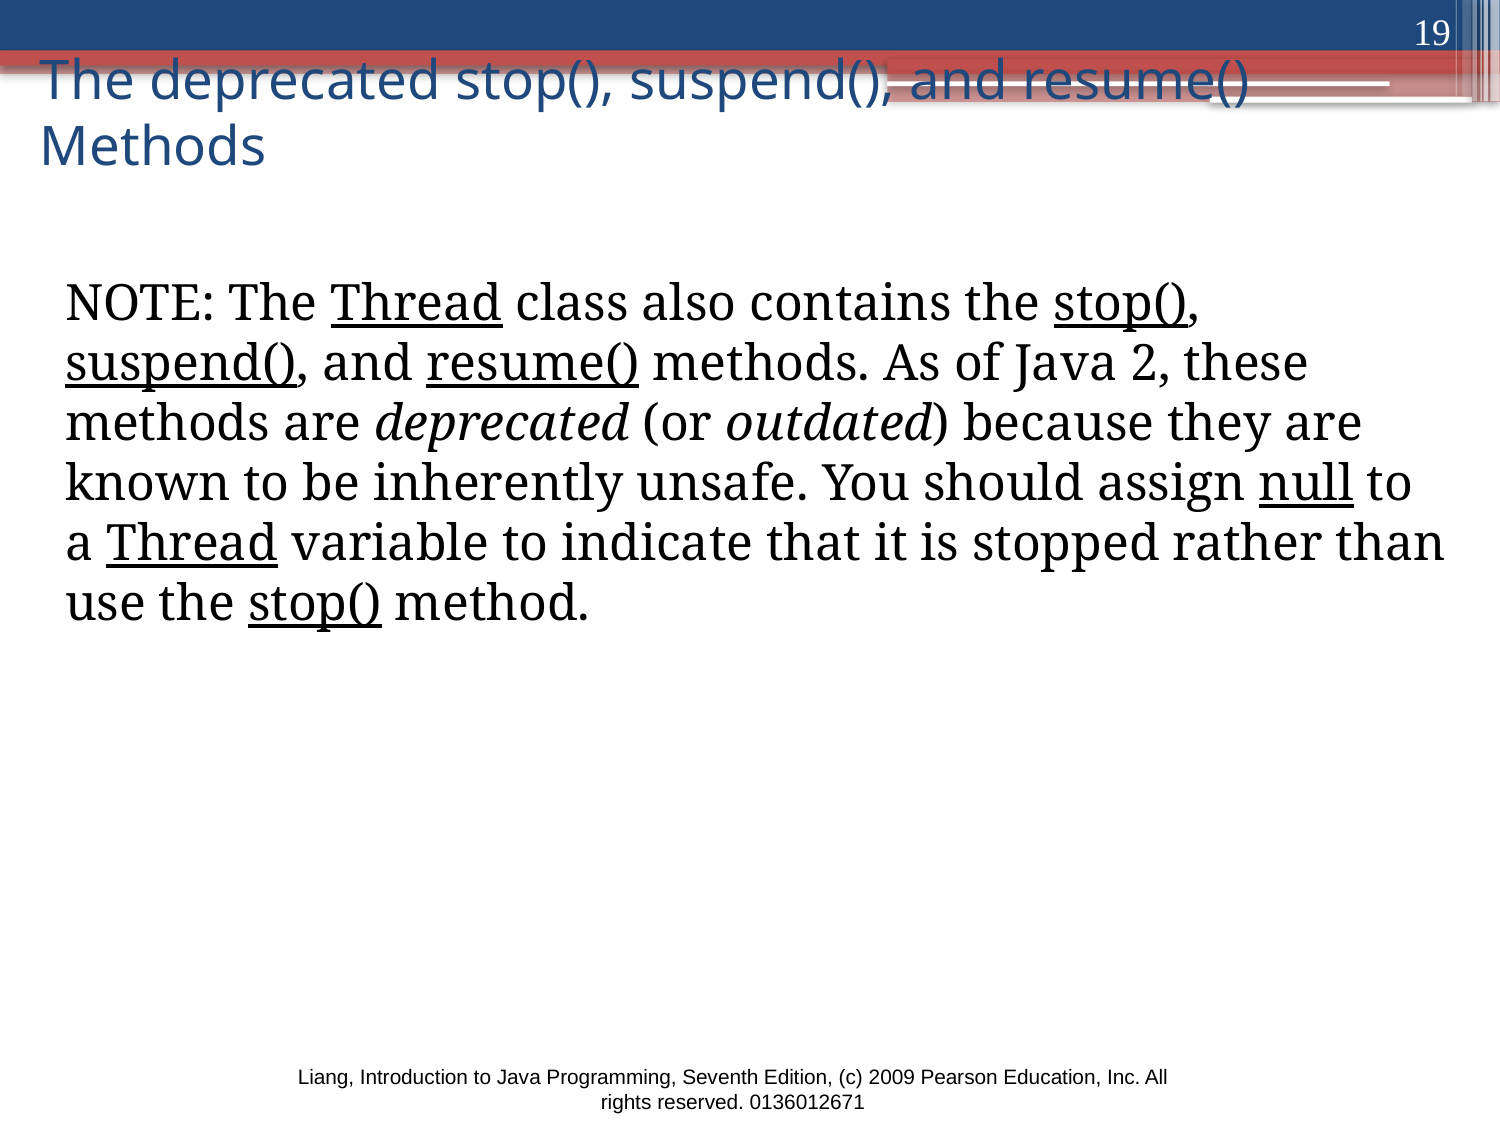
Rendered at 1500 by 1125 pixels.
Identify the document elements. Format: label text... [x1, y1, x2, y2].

title The deprecated stop(), suspend(), and resume() Methods [24, 37, 1451, 185]
list NOTE: The Thread class also contains the stop(), suspend(), and resume() methods. As of Java 2, these methods are deprecated (or outdated) because they are known to be inherently unsafe. You should assign null to a Thread variable to indicate that it is stopped rather than use the stop() method. [49, 262, 1463, 1051]
slide_number 19 [1340, 0, 1466, 61]
